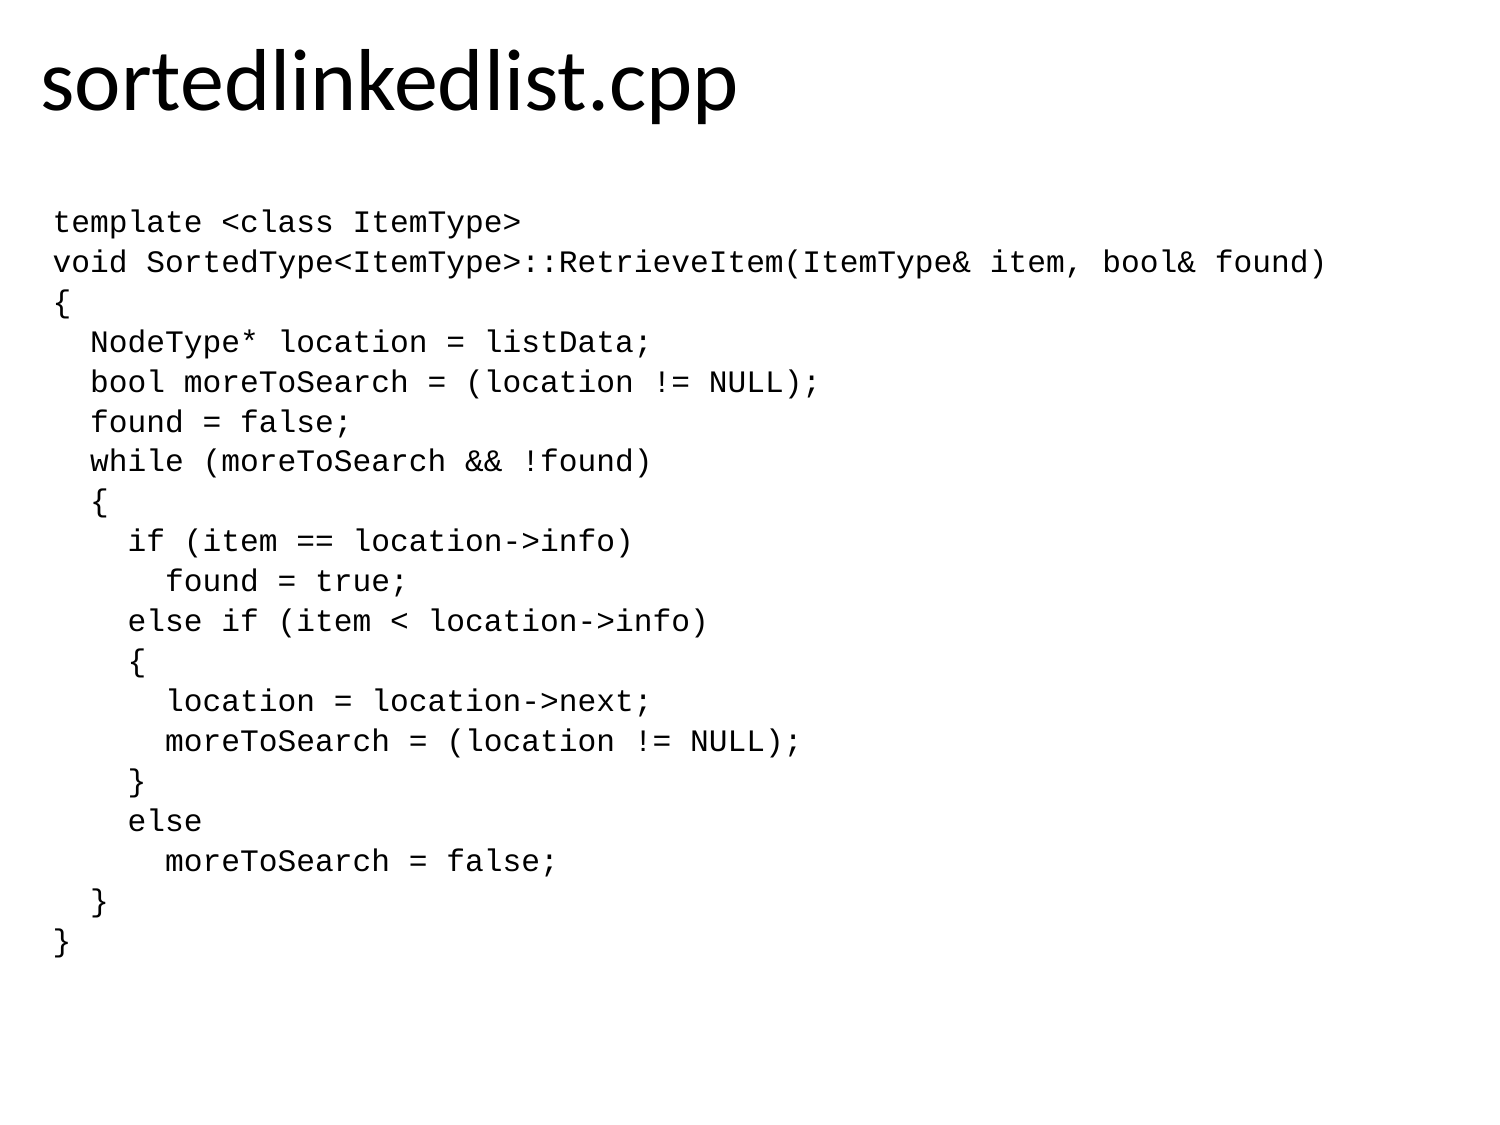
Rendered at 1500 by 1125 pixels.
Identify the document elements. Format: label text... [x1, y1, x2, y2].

list template <class ItemType> void SortedType<ItemType>::RetrieveItem(ItemType& item, bool& found) { NodeType* location = listData; bool moreToSearch = (location != NULL); found = false; while (moreToSearch && !found) { if (item == location->info) found = true; else if (item < location->info) { location = location->next; moreToSearch = (location != NULL); } else moreToSearch = false; } } [37, 198, 1469, 984]
title sortedlinkedlist.cpp [25, 26, 1469, 138]
